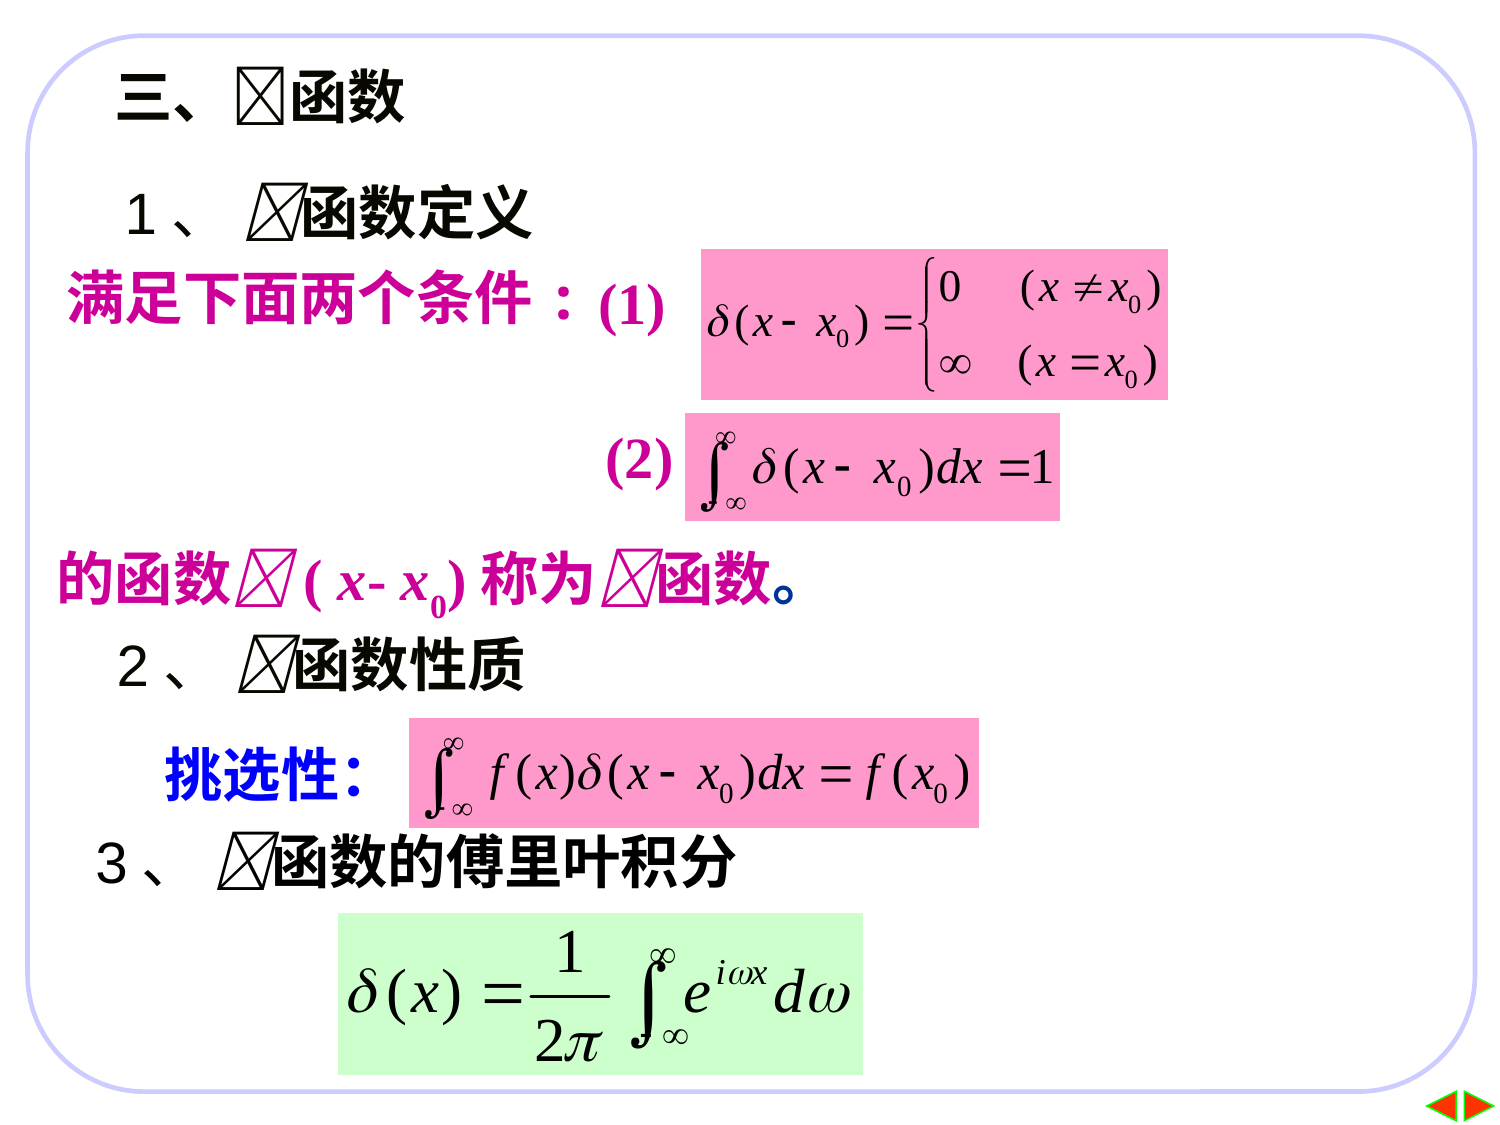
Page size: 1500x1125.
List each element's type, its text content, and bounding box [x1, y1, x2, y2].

text_box 3、 函数的傅里叶积分 [80, 817, 897, 903]
text_box 1、 函数定义 [109, 168, 786, 254]
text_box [408, 717, 979, 829]
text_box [700, 249, 1169, 401]
text_box 满足下面两个条件: [51, 253, 611, 339]
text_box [685, 412, 1061, 522]
text_box 的函数( x- x0)称为函数。 [42, 534, 859, 633]
text_box 三、函数 [99, 49, 1294, 138]
text_box 挑选性： [150, 730, 408, 816]
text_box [337, 913, 863, 1075]
text_box (1) [583, 259, 682, 344]
text_box (2) [590, 412, 685, 498]
text_box 2、 函数性质 [101, 633, 764, 706]
